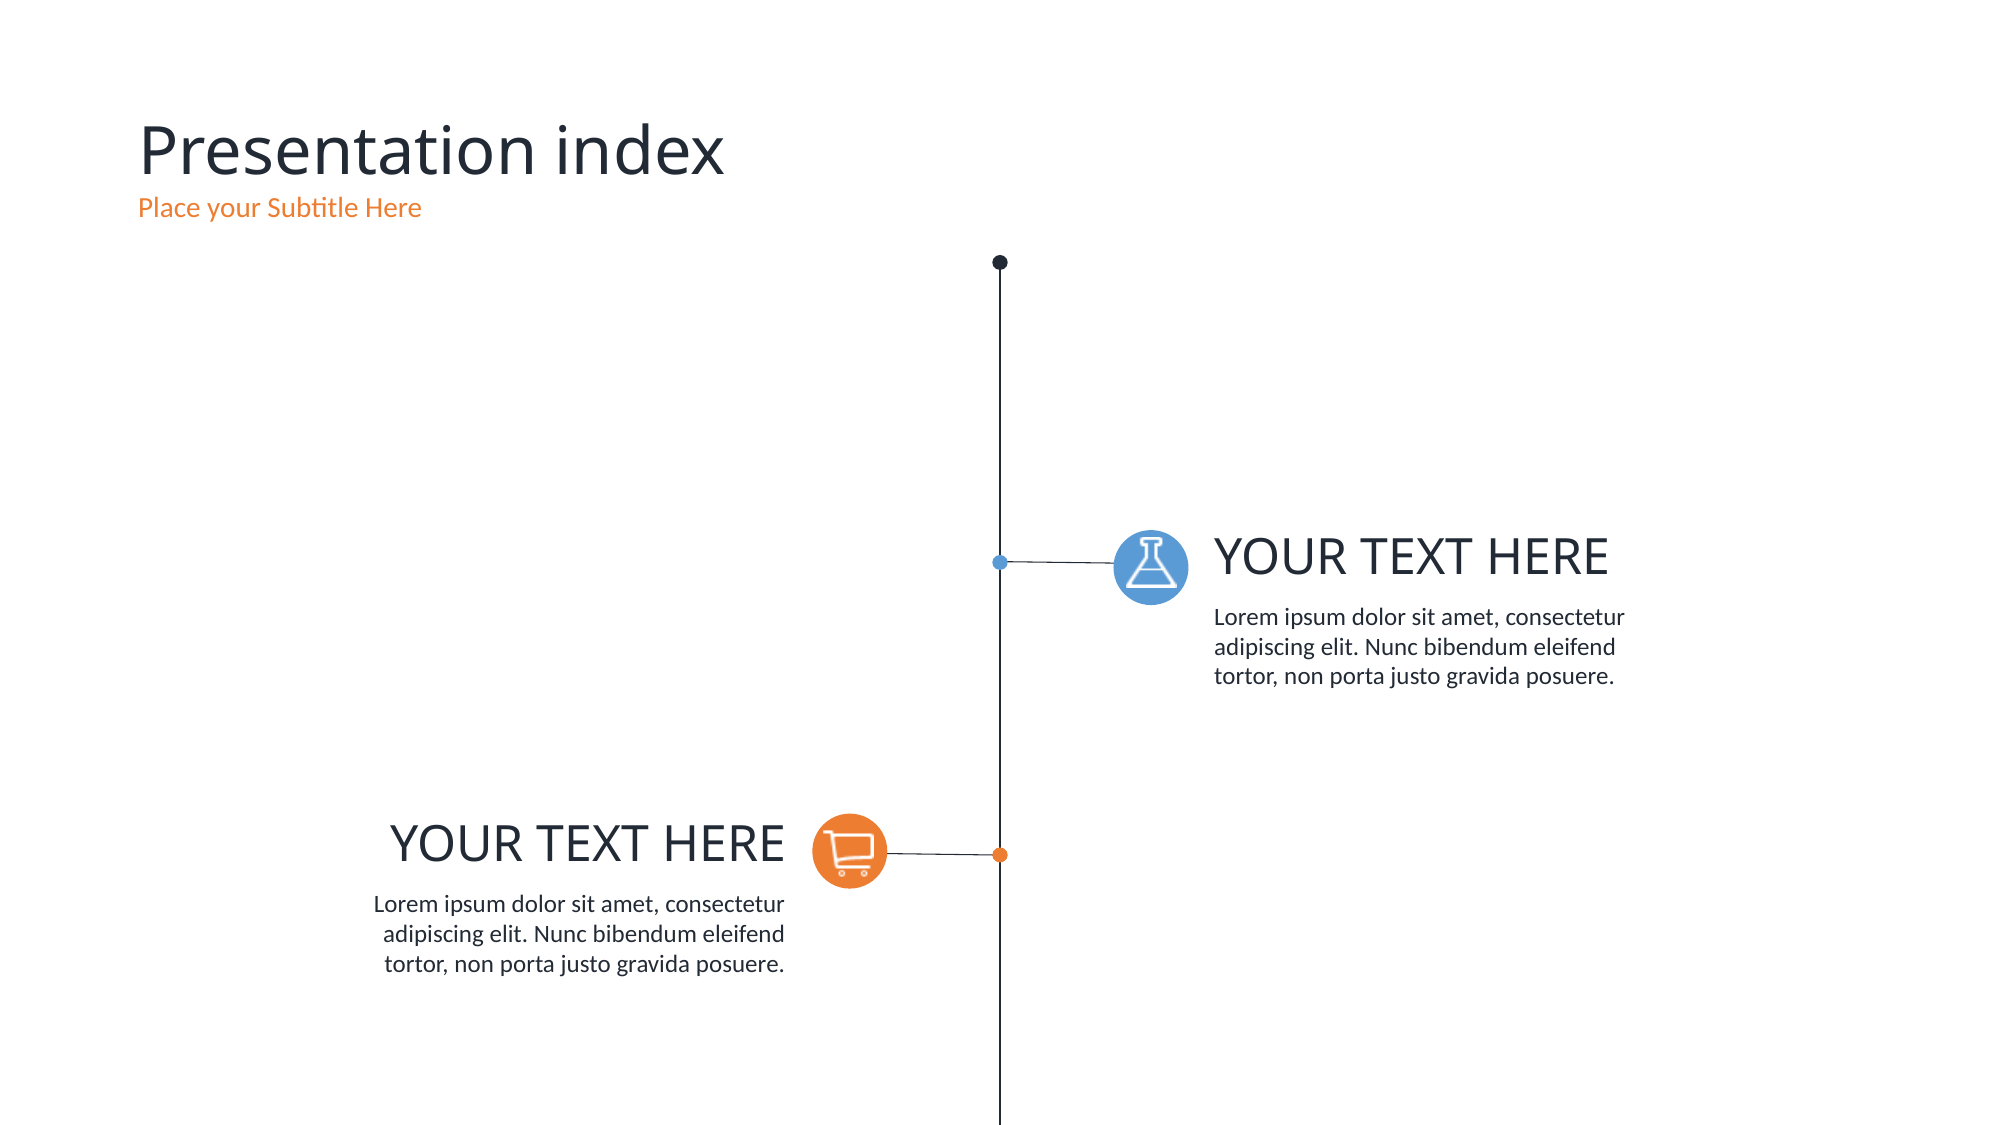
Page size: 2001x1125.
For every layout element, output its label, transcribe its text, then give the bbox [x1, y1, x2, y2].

text_box [1127, 529, 1175, 537]
text_box [1113, 538, 1126, 561]
picture [1126, 537, 1177, 588]
text_box [1001, 554, 1009, 561]
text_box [123, 100, 1752, 232]
text_box [991, 846, 999, 864]
text_box [991, 554, 999, 571]
text_box YOUR TEXT HERE [338, 804, 801, 879]
text_box [1001, 564, 1009, 571]
text_box Lorem ipsum dolor sit amet, consectetur adipiscing elit. Nunc bibendum eleifend tortor, non porta justo gravida posuere. [1199, 592, 1662, 698]
text_box [1112, 539, 1190, 607]
text_box YOUR TEXT HERE [1199, 517, 1662, 592]
text_box [991, 253, 1009, 271]
text_box [825, 855, 889, 890]
text_box Lorem ipsum dolor sit amet, consectetur adipiscing elit. Nunc bibendum eleifend tortor, non porta justo gravida posuere. [338, 879, 801, 985]
text_box [811, 812, 889, 879]
text_box [1001, 846, 1009, 864]
picture [823, 829, 874, 881]
